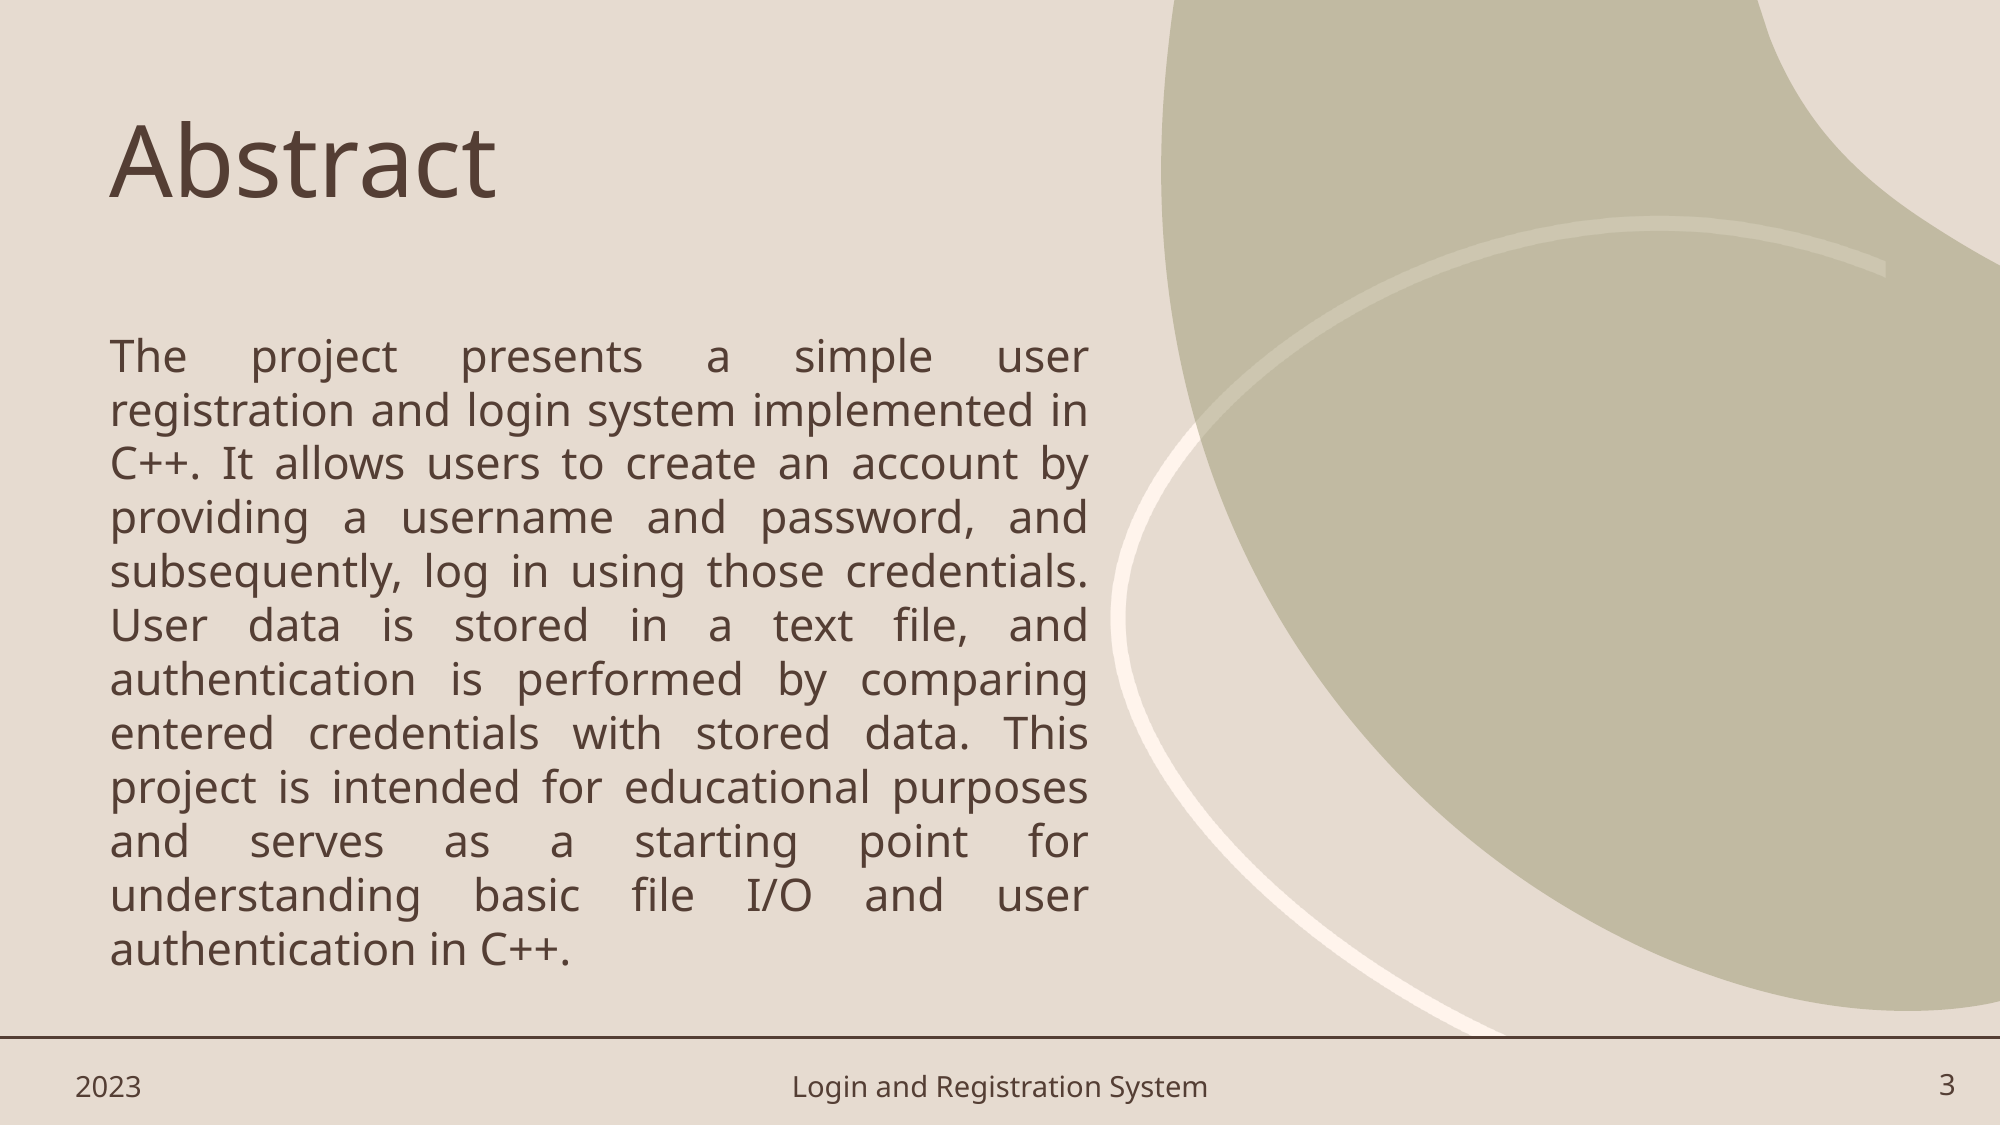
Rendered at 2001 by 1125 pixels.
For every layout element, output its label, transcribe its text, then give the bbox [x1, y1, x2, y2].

slide_number 2023 [60, 1060, 222, 1112]
footer Login and Registration System [718, 1060, 1283, 1112]
picture [1110, 227, 1886, 1036]
title Abstract [94, 13, 1162, 227]
slide_number 3 [1808, 1060, 1971, 1112]
list The project presents a simple user registration and login system implemented in C++. It allows users to create an account by providing a username and password, and subsequently, log in using those credentials. User data is stored in a text file, and authentication is performed by comparing entered credentials with stored data. This project is intended for educational purposes and serves as a starting point for understanding basic file I/O and user authentication in C++. [94, 319, 1105, 988]
